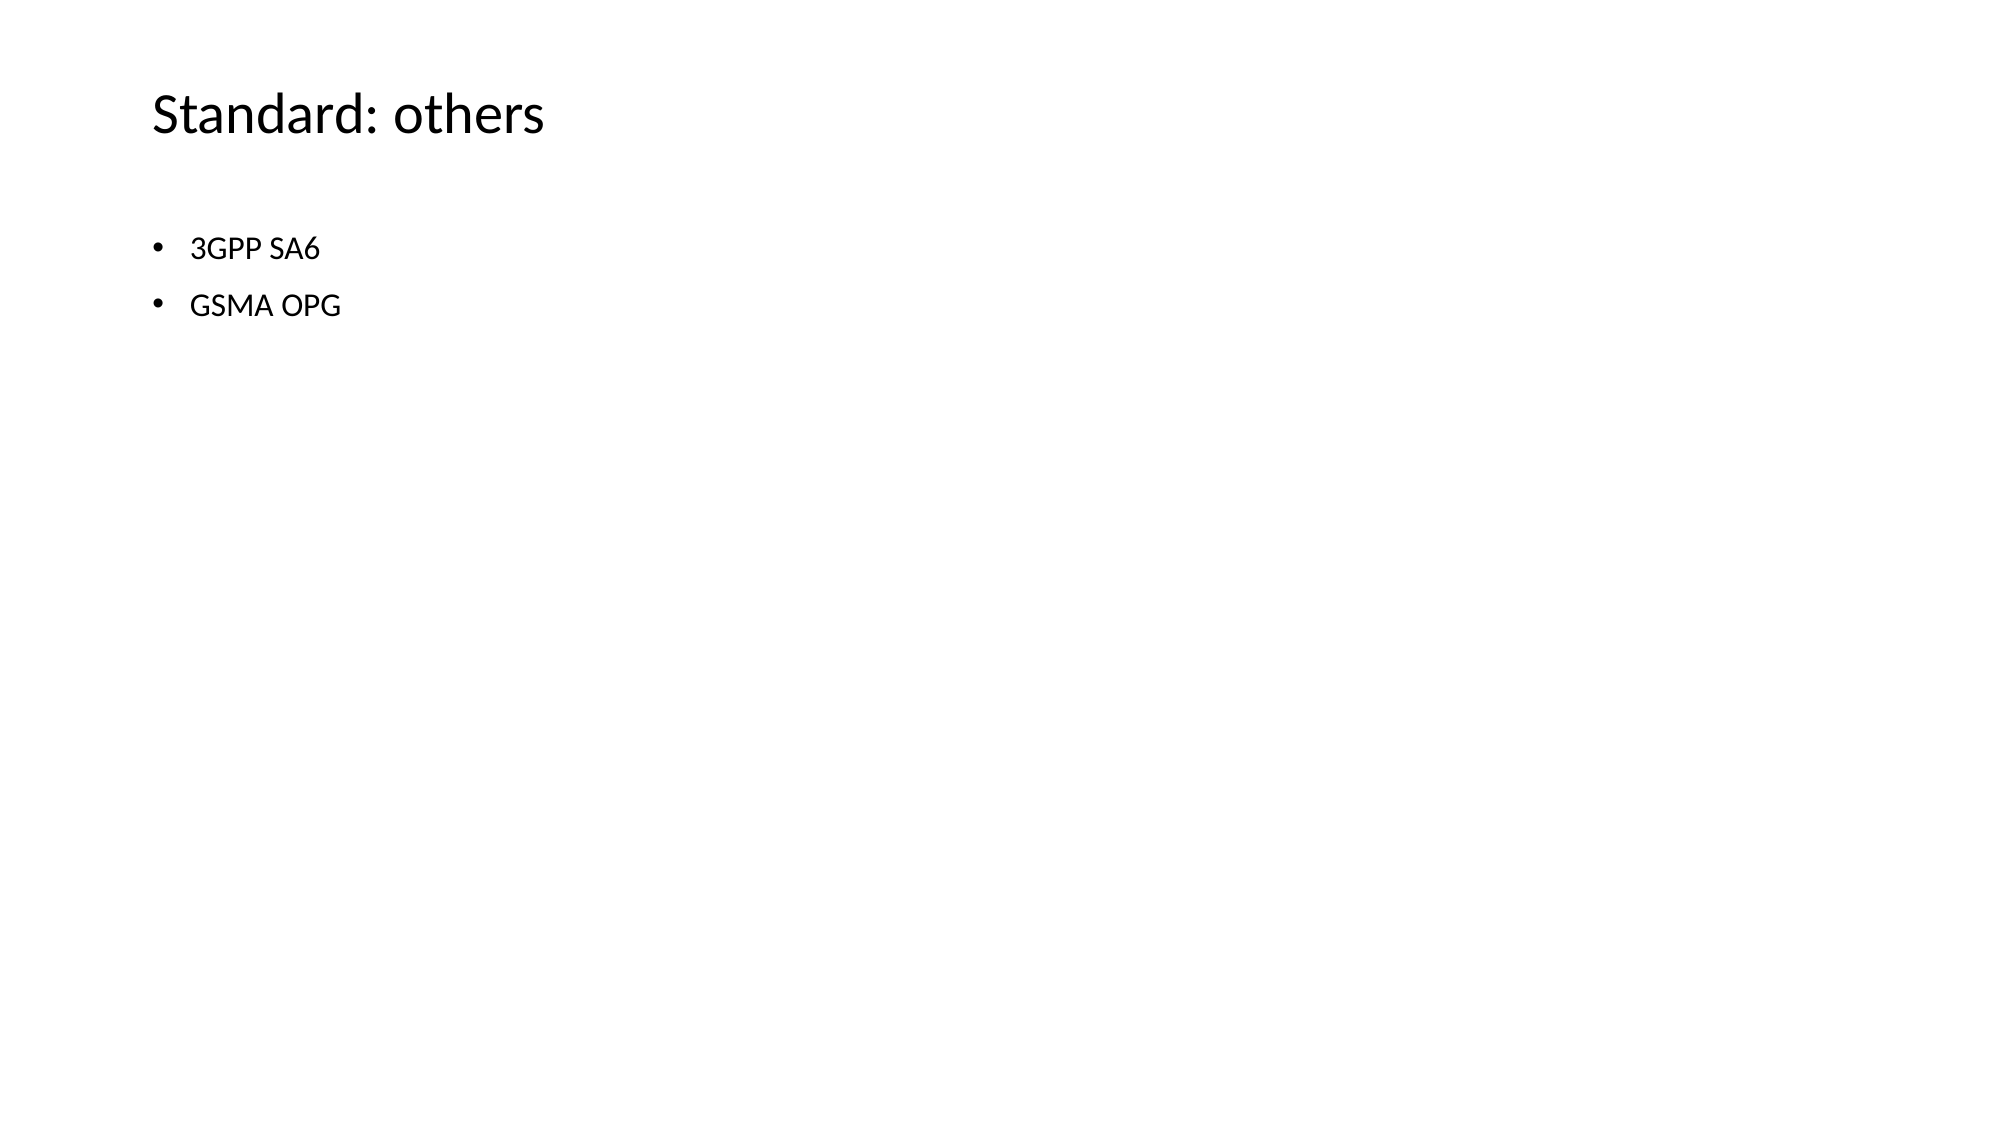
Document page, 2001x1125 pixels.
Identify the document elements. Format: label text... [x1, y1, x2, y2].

title Standard: others [137, 59, 1863, 171]
list 3GPP SA6 GSMA OPG [137, 223, 1863, 1014]
